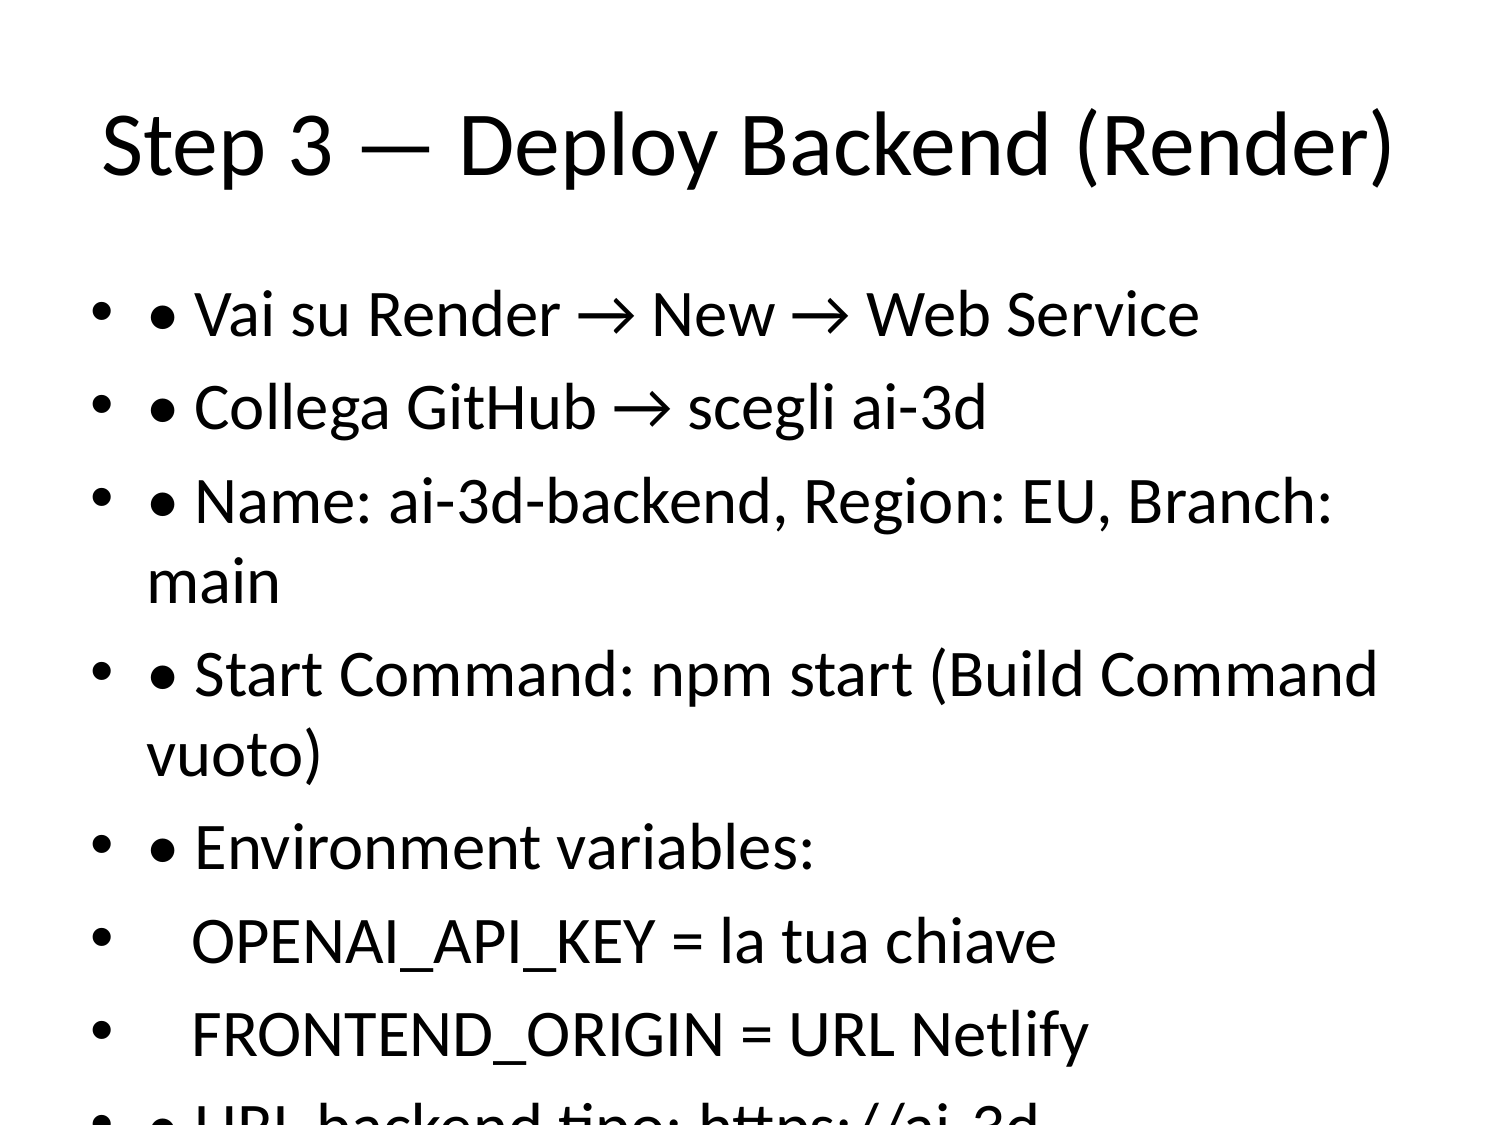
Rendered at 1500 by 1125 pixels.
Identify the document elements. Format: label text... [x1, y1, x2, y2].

list • Vai su Render → New → Web Service • Collega GitHub → scegli ai-3d • Name: ai-3d-backend, Region: EU, Branch: main • Start Command: npm start (Build Command vuoto) • Environment variables: OPENAI_API_KEY = la tua chiave FRONTEND_ORIGIN = URL Netlify • URL backend tipo: https://ai-3d-backend.onrender.com • Test: /health → ok [75, 262, 1425, 1005]
title Step 3 — Deploy Backend (Render) [75, 45, 1425, 233]
